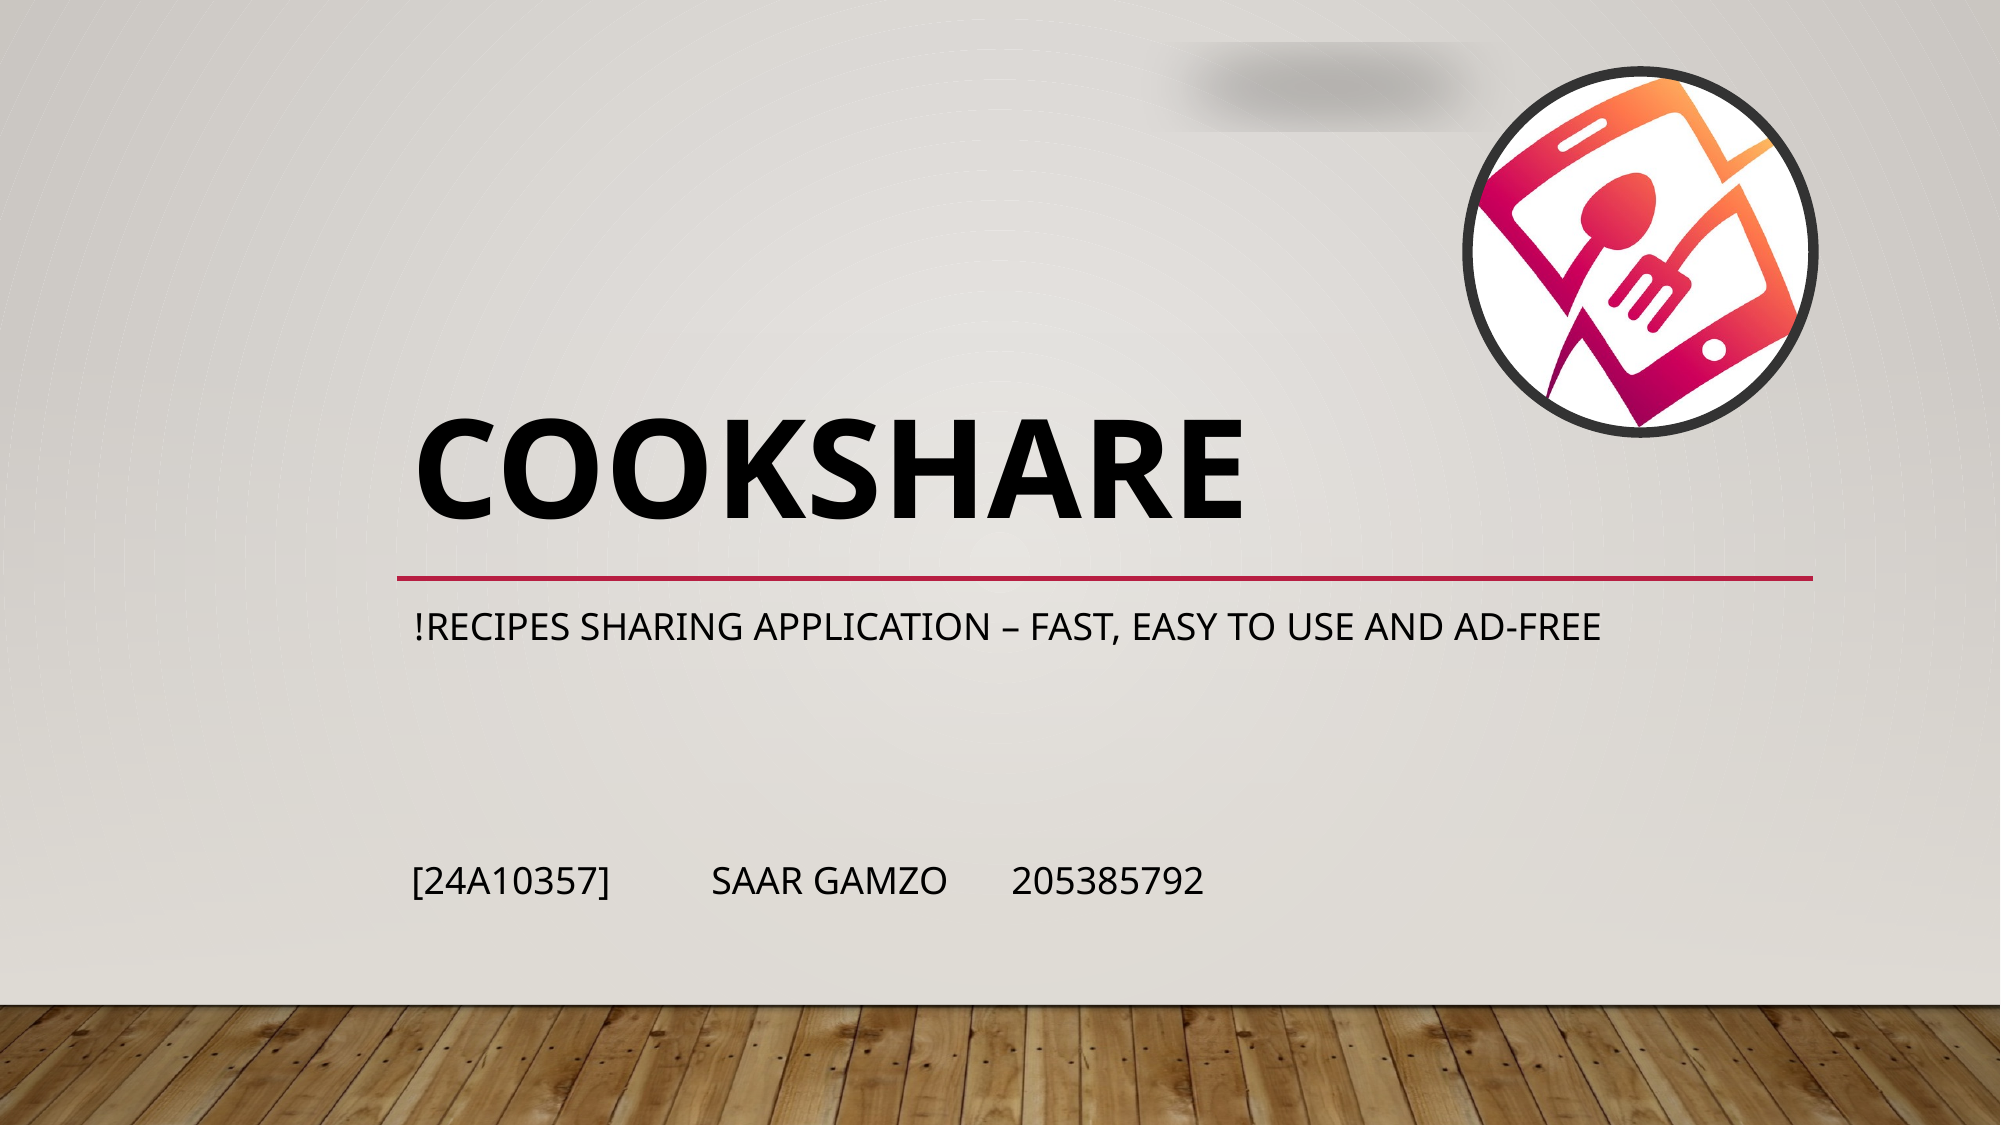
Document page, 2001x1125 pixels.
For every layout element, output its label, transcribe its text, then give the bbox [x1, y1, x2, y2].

picture [1467, 71, 1814, 433]
title CookShare [396, 131, 1814, 549]
picture [0, 1005, 2000, 1125]
subtitle RECIPES SHARING APPLICATION – FAST, EASY TO USE AND AD-FREE! [396, 579, 1814, 740]
text_box [24a10357] Saar gamzo 205385792 [396, 832, 1814, 994]
